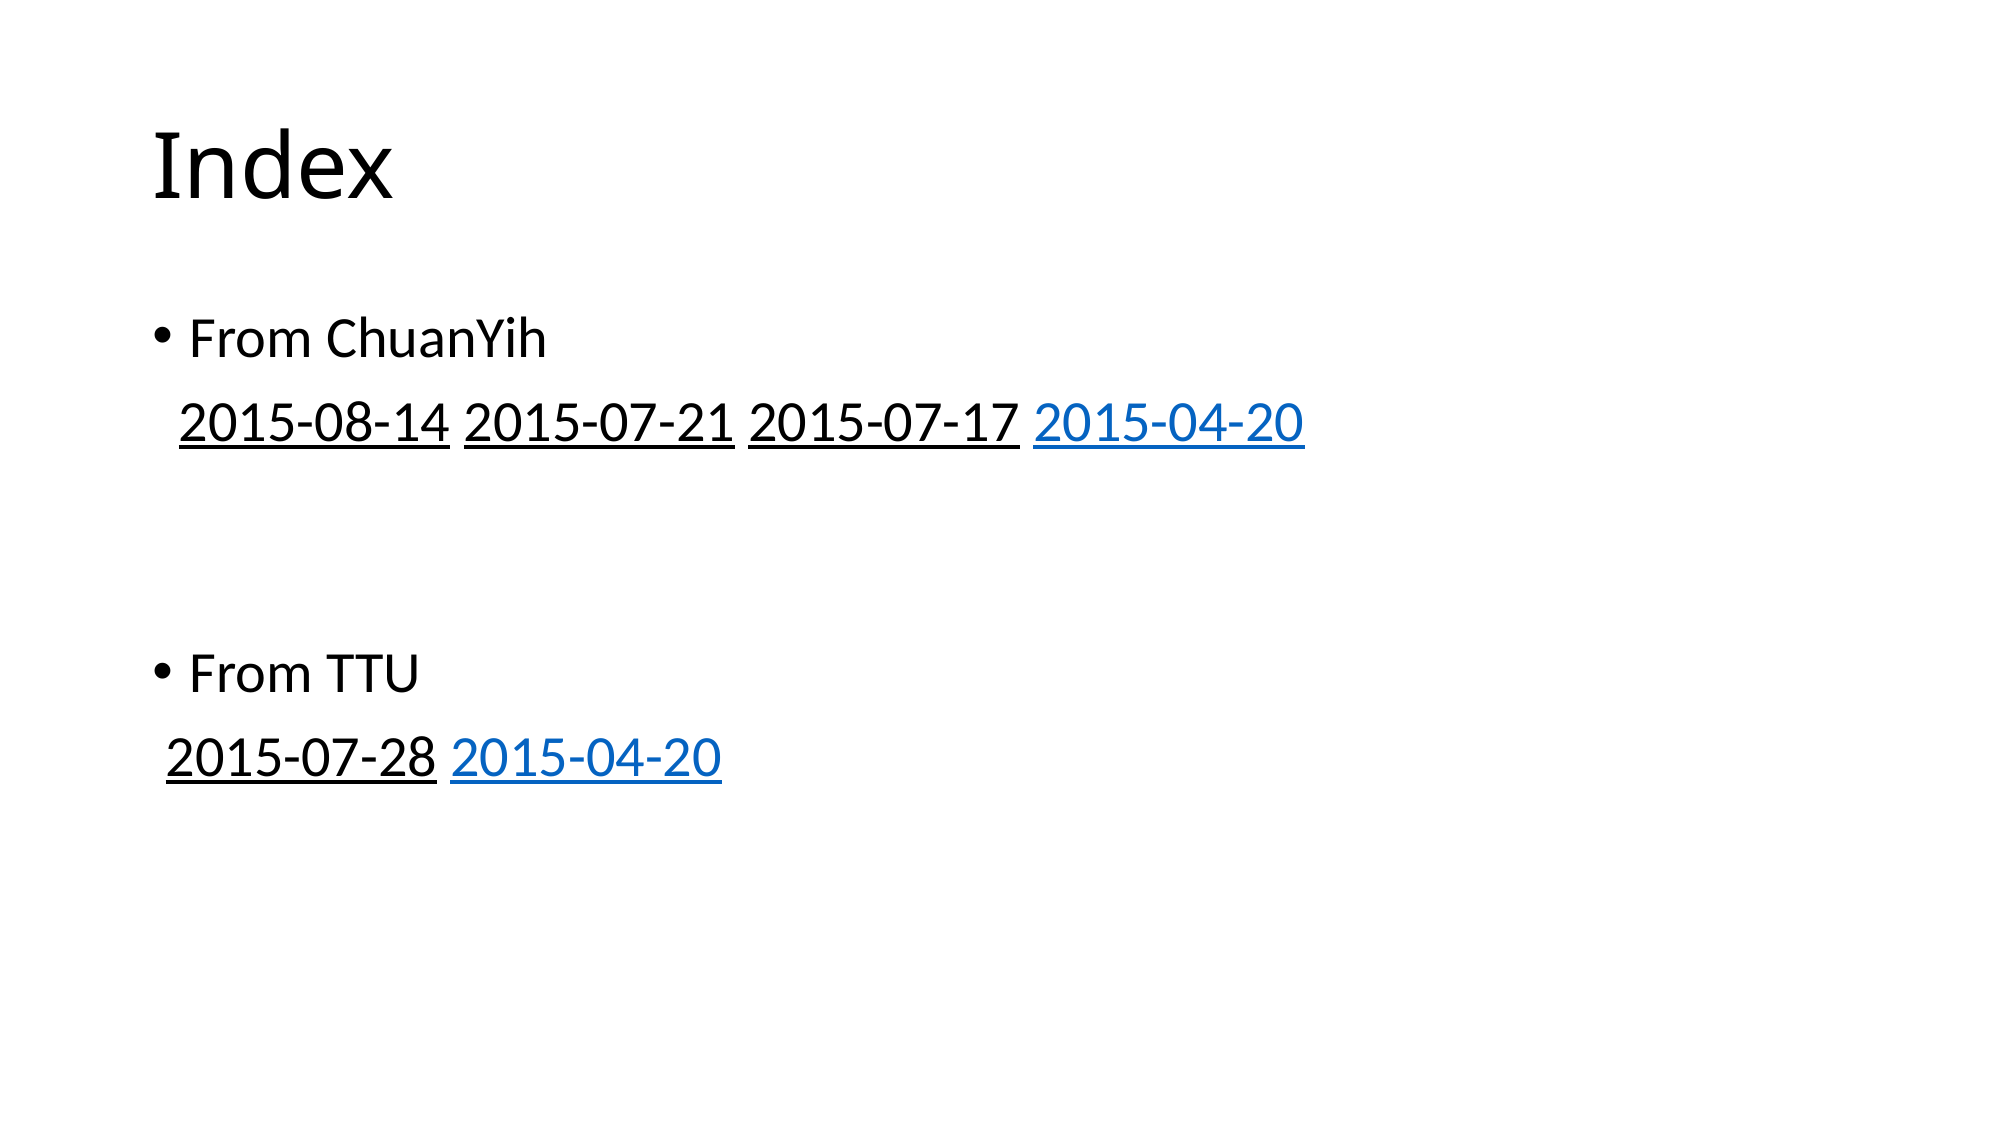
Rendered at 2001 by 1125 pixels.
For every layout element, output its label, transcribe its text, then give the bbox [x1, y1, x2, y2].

list From ChuanYih 2015-08-14 2015-07-21 2015-07-17 2015-04-20 From TTU 2015-07-28 2015-04-20 [137, 299, 1863, 1014]
title Index [137, 59, 1863, 278]
